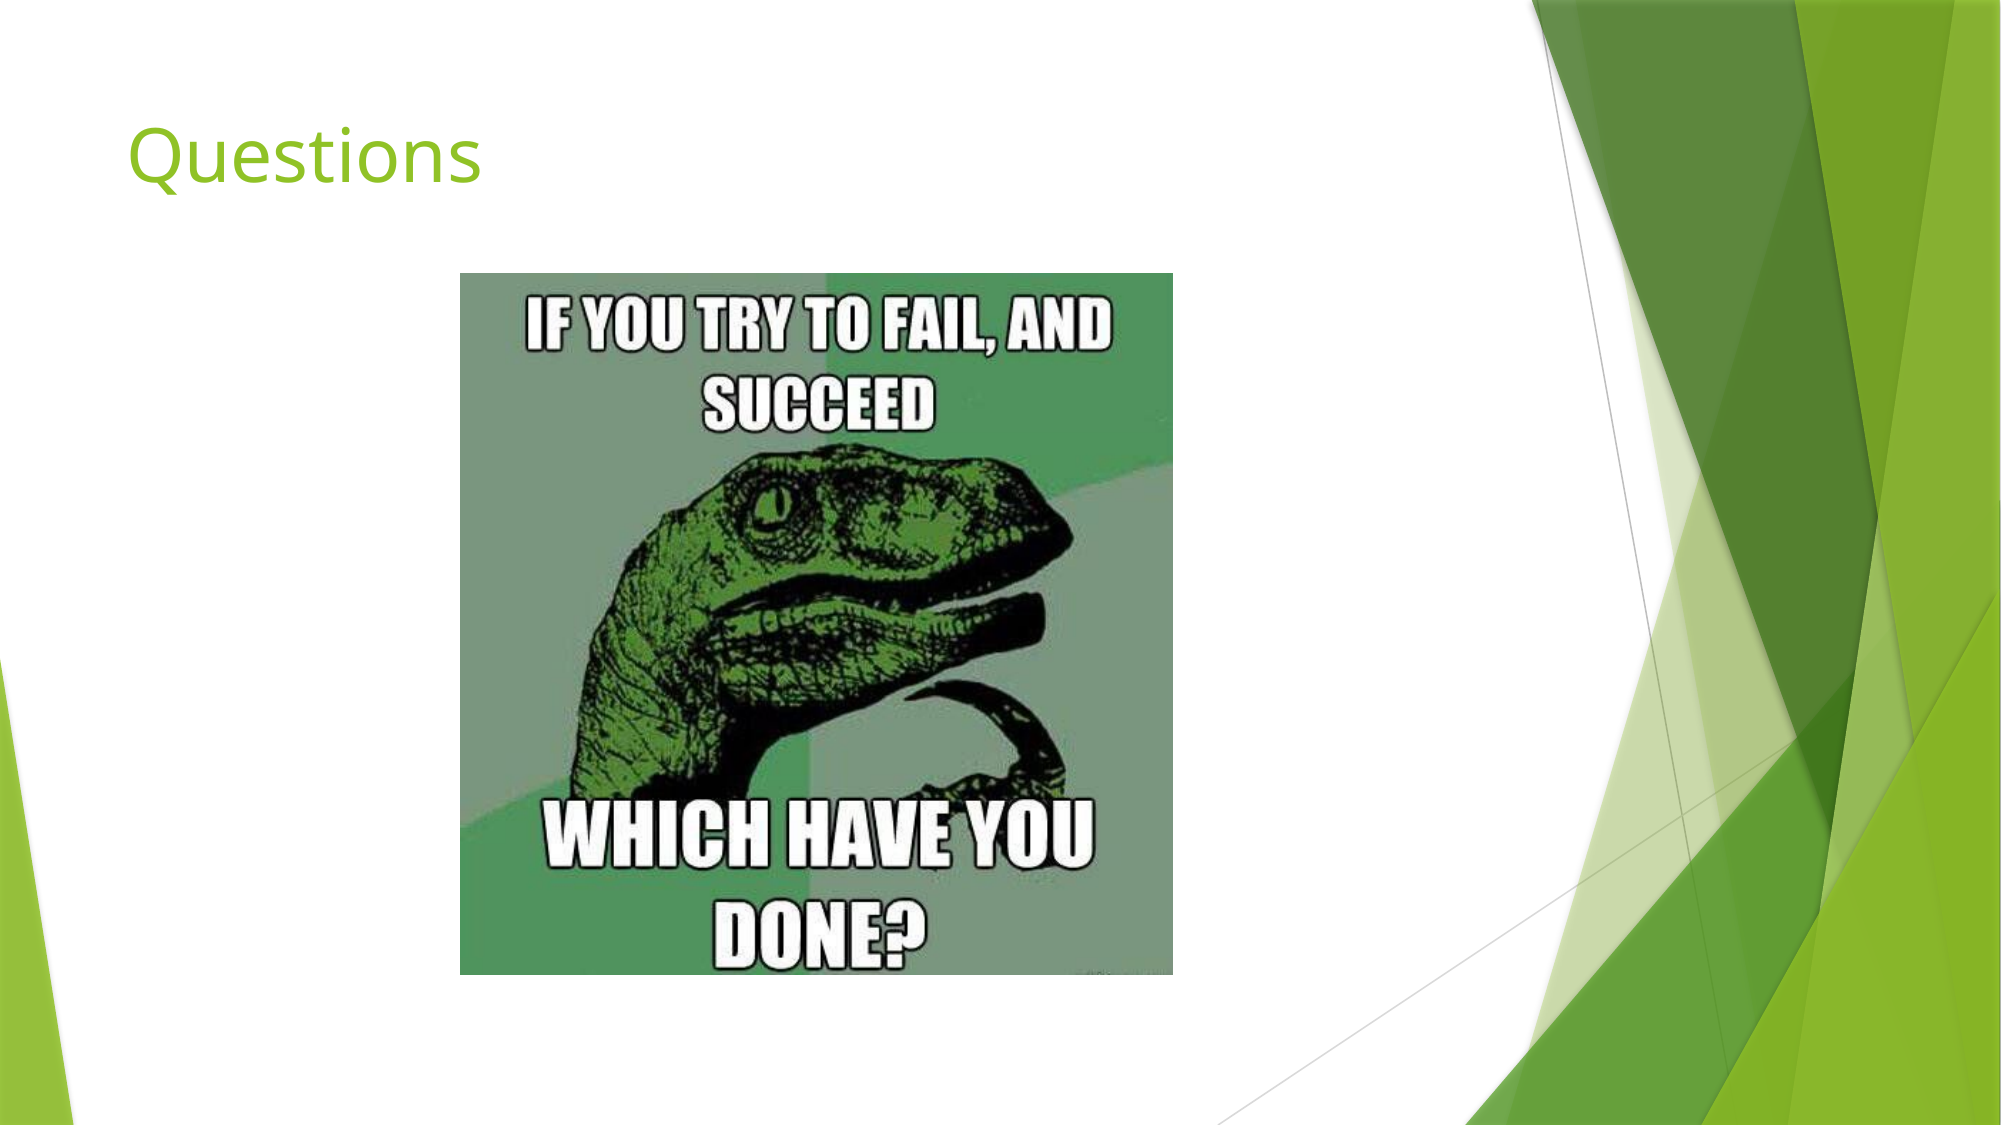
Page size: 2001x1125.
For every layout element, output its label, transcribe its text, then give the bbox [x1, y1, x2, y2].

picture [459, 272, 1173, 975]
title Questions [111, 99, 1522, 317]
